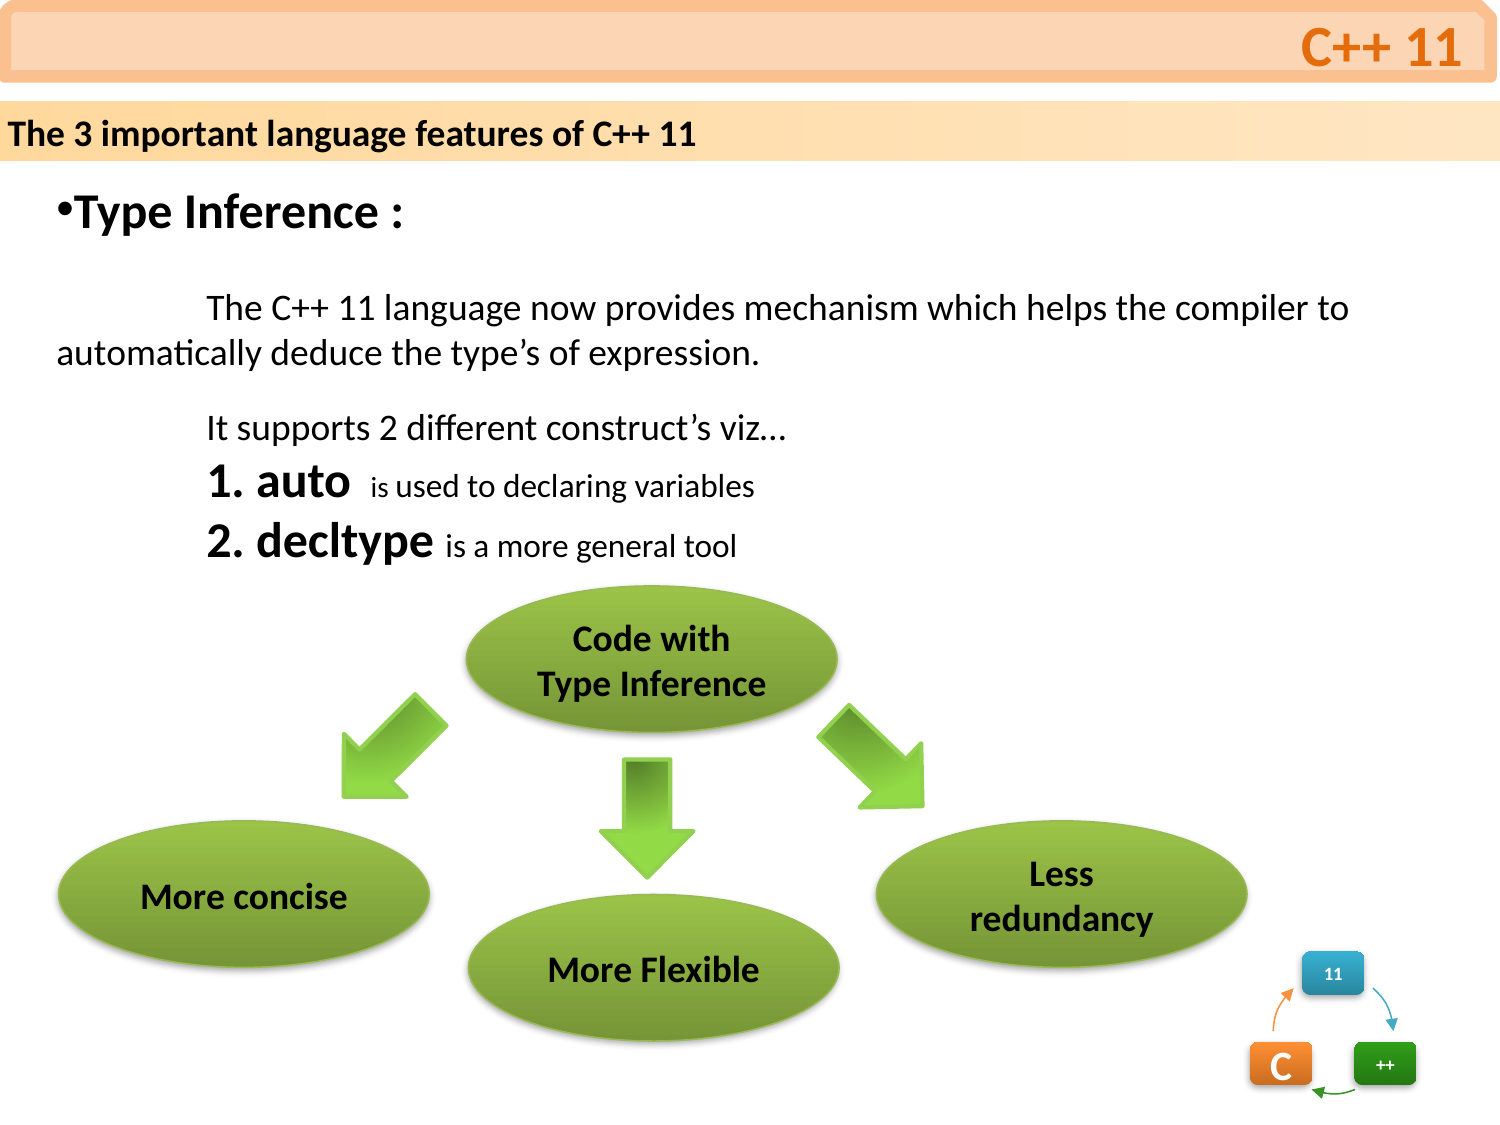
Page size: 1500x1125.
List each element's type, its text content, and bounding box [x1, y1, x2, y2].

text_box Type Inference : The C++ 11 language now provides mechanism which helps the compiler to automatically deduce the type’s of expression. It supports 2 different construct’s viz… 1. auto is used to declaring variables 2. decltype is a more general tool [48, 170, 1416, 576]
text_box The 3 important language features of C++ 11 [0, 101, 1500, 161]
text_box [1249, 951, 1417, 1094]
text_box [58, 585, 1248, 1042]
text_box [4, 5, 1491, 80]
